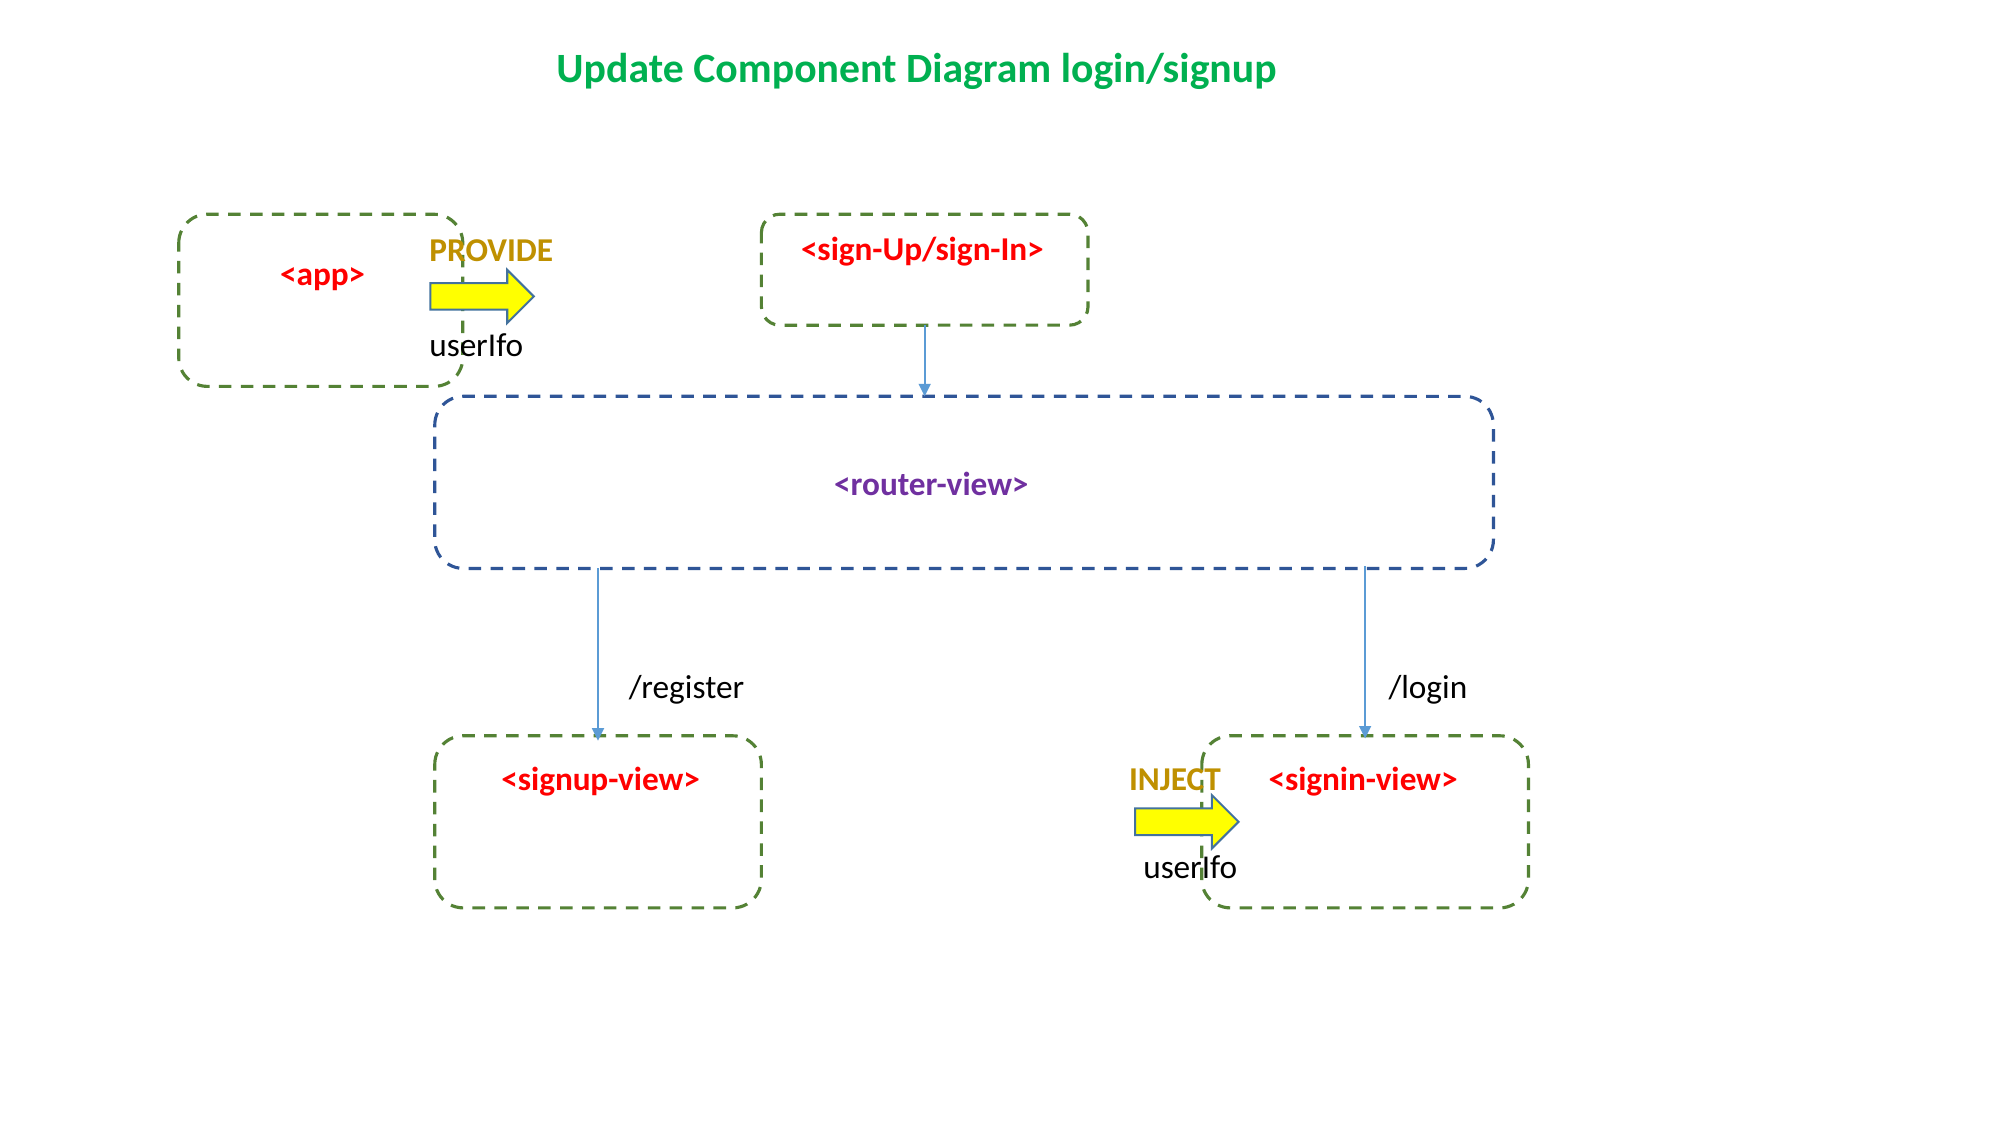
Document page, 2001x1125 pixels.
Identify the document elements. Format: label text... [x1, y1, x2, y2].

text_box <app> [265, 244, 423, 300]
text_box [760, 213, 1090, 327]
text_box <signin-view> [1253, 750, 1529, 805]
text_box [1204, 734, 1530, 909]
text_box <sign-Up/sign-In> [786, 219, 1075, 275]
text_box userIfo [1128, 837, 1275, 893]
text_box [177, 213, 464, 388]
text_box <router-view> [819, 454, 1074, 510]
text_box [433, 395, 1495, 570]
text_box <signup-view> [486, 750, 742, 805]
text_box userIfo [414, 316, 563, 371]
text_box /register [613, 657, 778, 713]
text_box PROVIDE [414, 221, 578, 276]
text_box Update Component Diagram login/signup [541, 33, 1298, 99]
text_box [433, 734, 763, 909]
text_box INJECT [1114, 750, 1247, 805]
text_box [1134, 805, 1241, 837]
text_box /login [1373, 657, 1538, 713]
text_box [429, 276, 536, 316]
